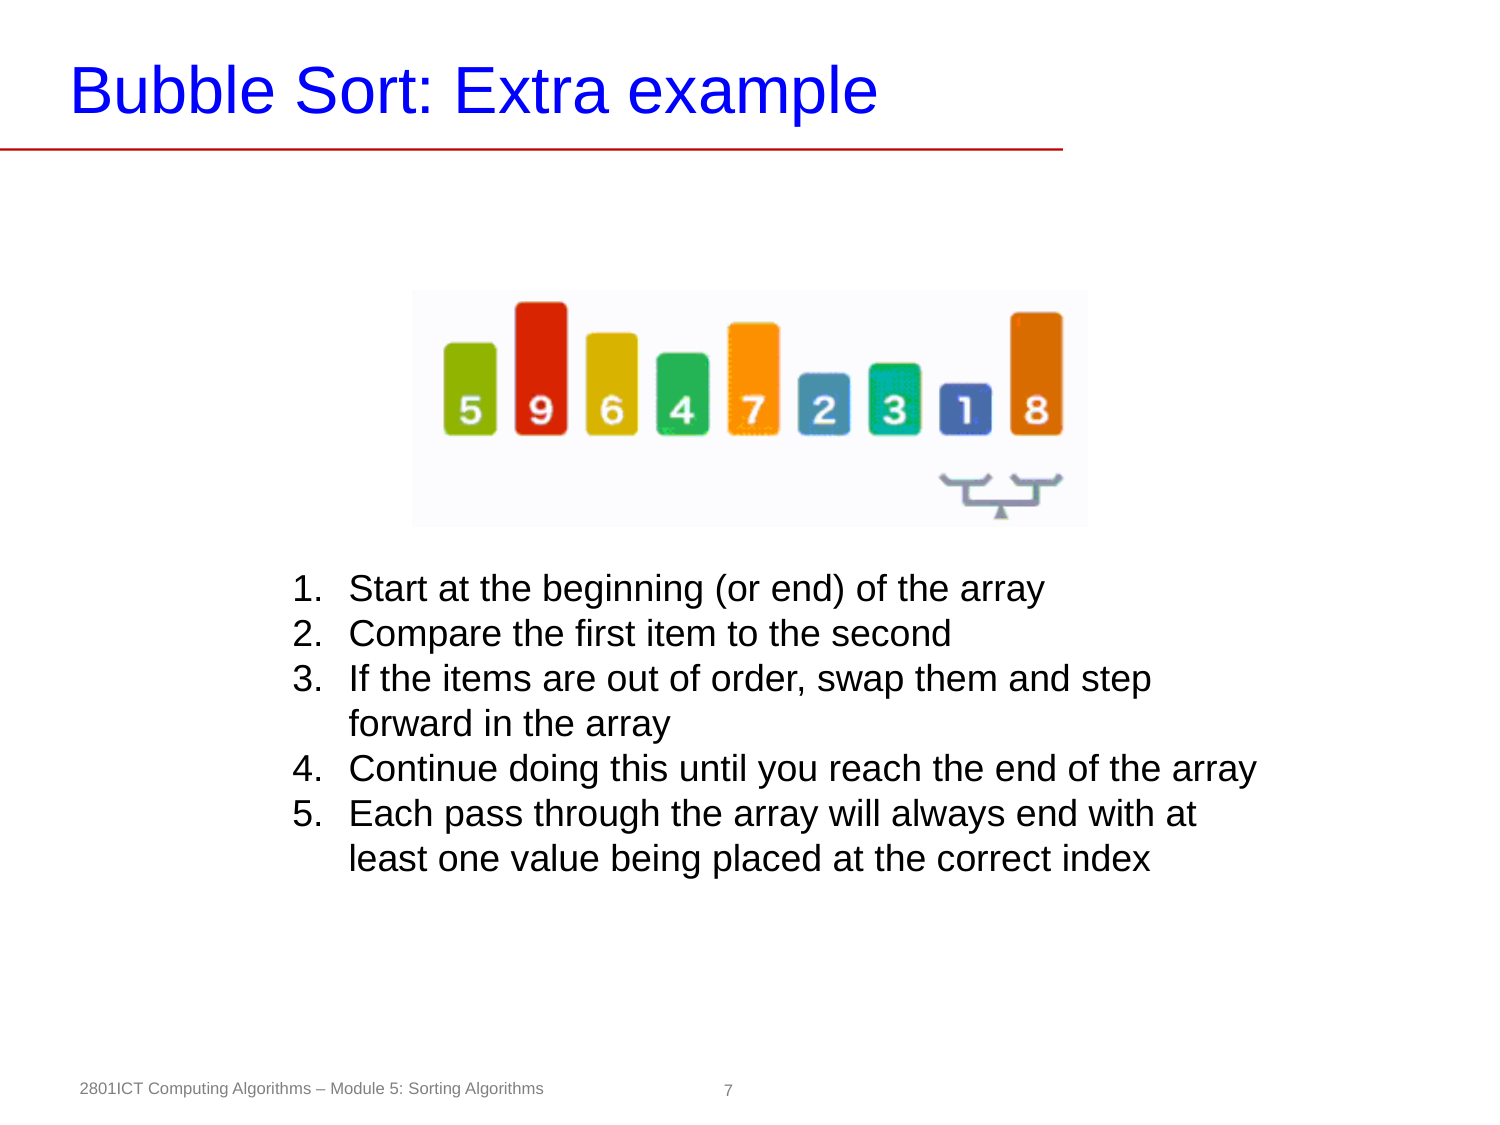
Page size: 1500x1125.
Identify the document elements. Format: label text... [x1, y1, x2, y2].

picture [412, 290, 1088, 528]
title Bubble Sort: Extra example [57, 41, 1173, 133]
text_box Start at the beginning (or end) of the array Compare the first item to the second If the items are out of order, swap them and step forward in the array Continue doing this until you reach the end of the array Each pass through the array will always end with at least one value being placed at the correct index [277, 556, 1286, 887]
